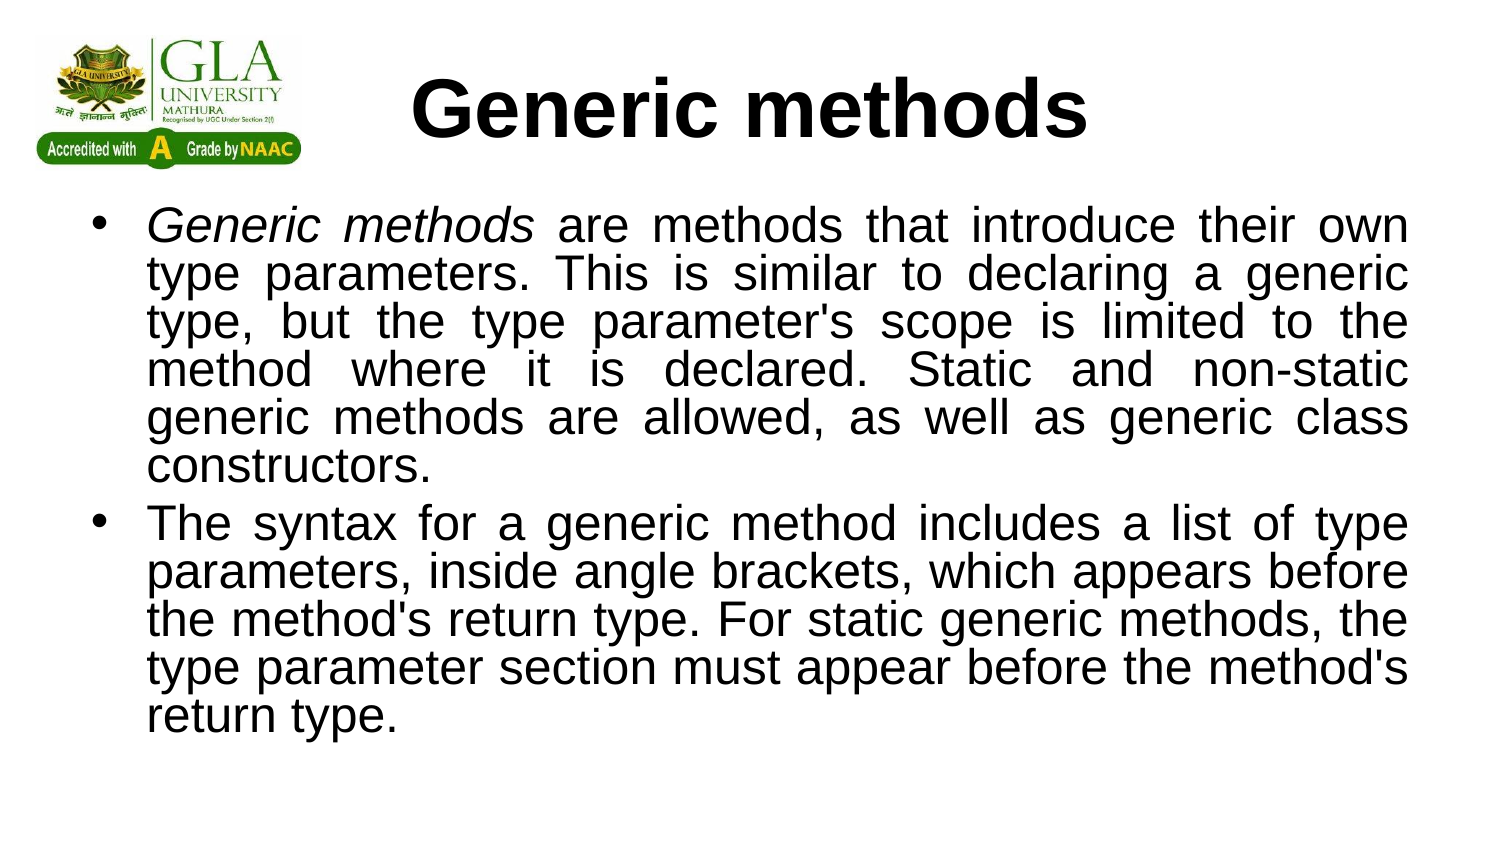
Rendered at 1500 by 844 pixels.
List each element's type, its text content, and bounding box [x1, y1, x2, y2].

picture [34, 34, 302, 172]
title Generic methods [301, 33, 1425, 175]
list Generic methods are methods that introduce their own type parameters. This is similar to declaring a generic type, but the type parameter's scope is limited to the method where it is declared. Static and non-static generic methods are allowed, as well as generic class constructors. The syntax for a generic method includes a list of type parameters, inside angle brackets, which appears before the method's return type. For static generic methods, the type parameter section must appear before the method's return type. [75, 196, 1425, 754]
